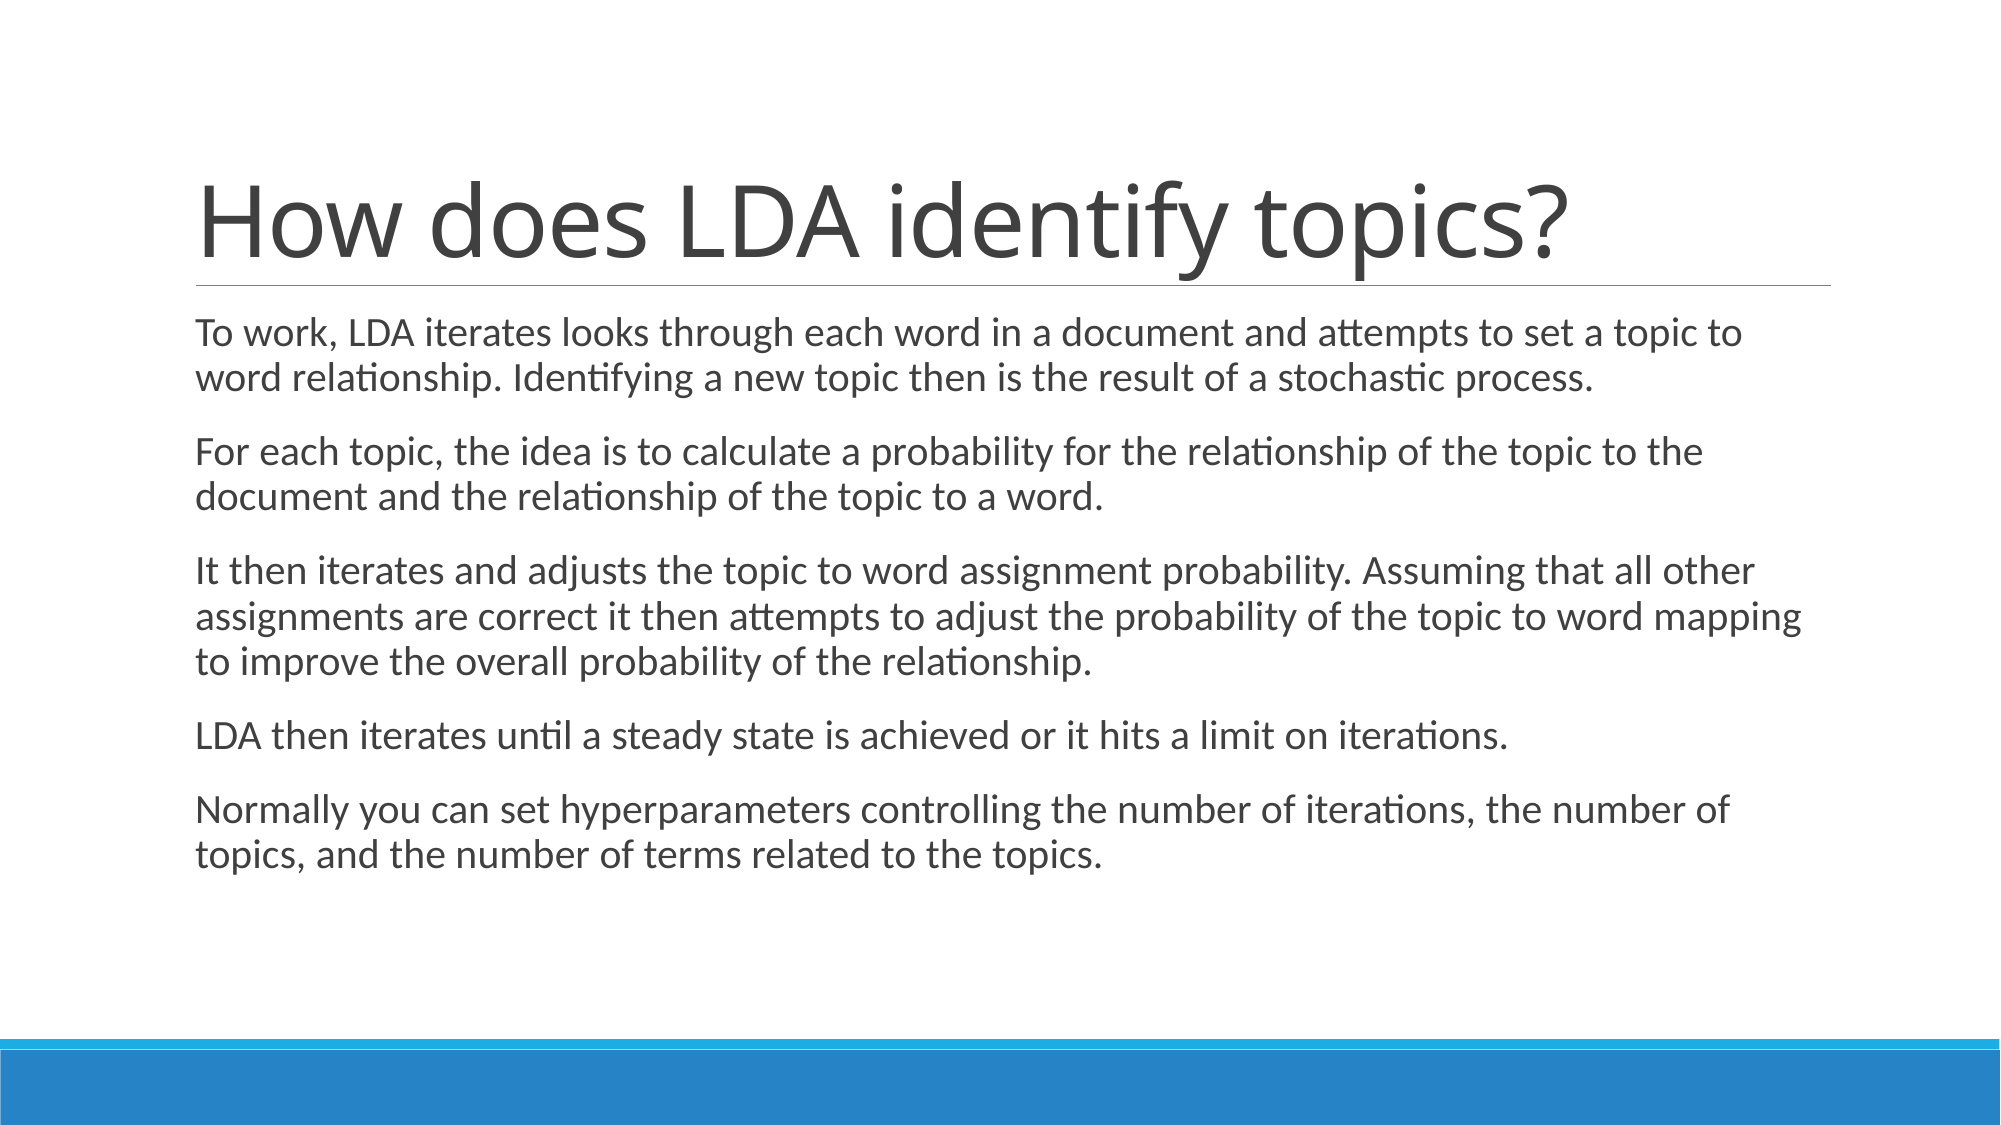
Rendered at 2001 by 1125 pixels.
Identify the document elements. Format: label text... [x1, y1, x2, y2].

list To work, LDA iterates looks through each word in a document and attempts to set a topic to word relationship. Identifying a new topic then is the result of a stochastic process. For each topic, the idea is to calculate a probability for the relationship of the topic to the document and the relationship of the topic to a word. It then iterates and adjusts the topic to word assignment probability. Assuming that all other assignments are correct it then attempts to adjust the probability of the topic to word mapping to improve the overall probability of the relationship. LDA then iterates until a steady state is achieved or it hits a limit on iterations. Normally you can set hyperparameters controlling the number of iterations, the number of topics, and the number of terms related to the topics. [180, 302, 1830, 963]
title How does LDA identify topics? [180, 47, 1830, 285]
